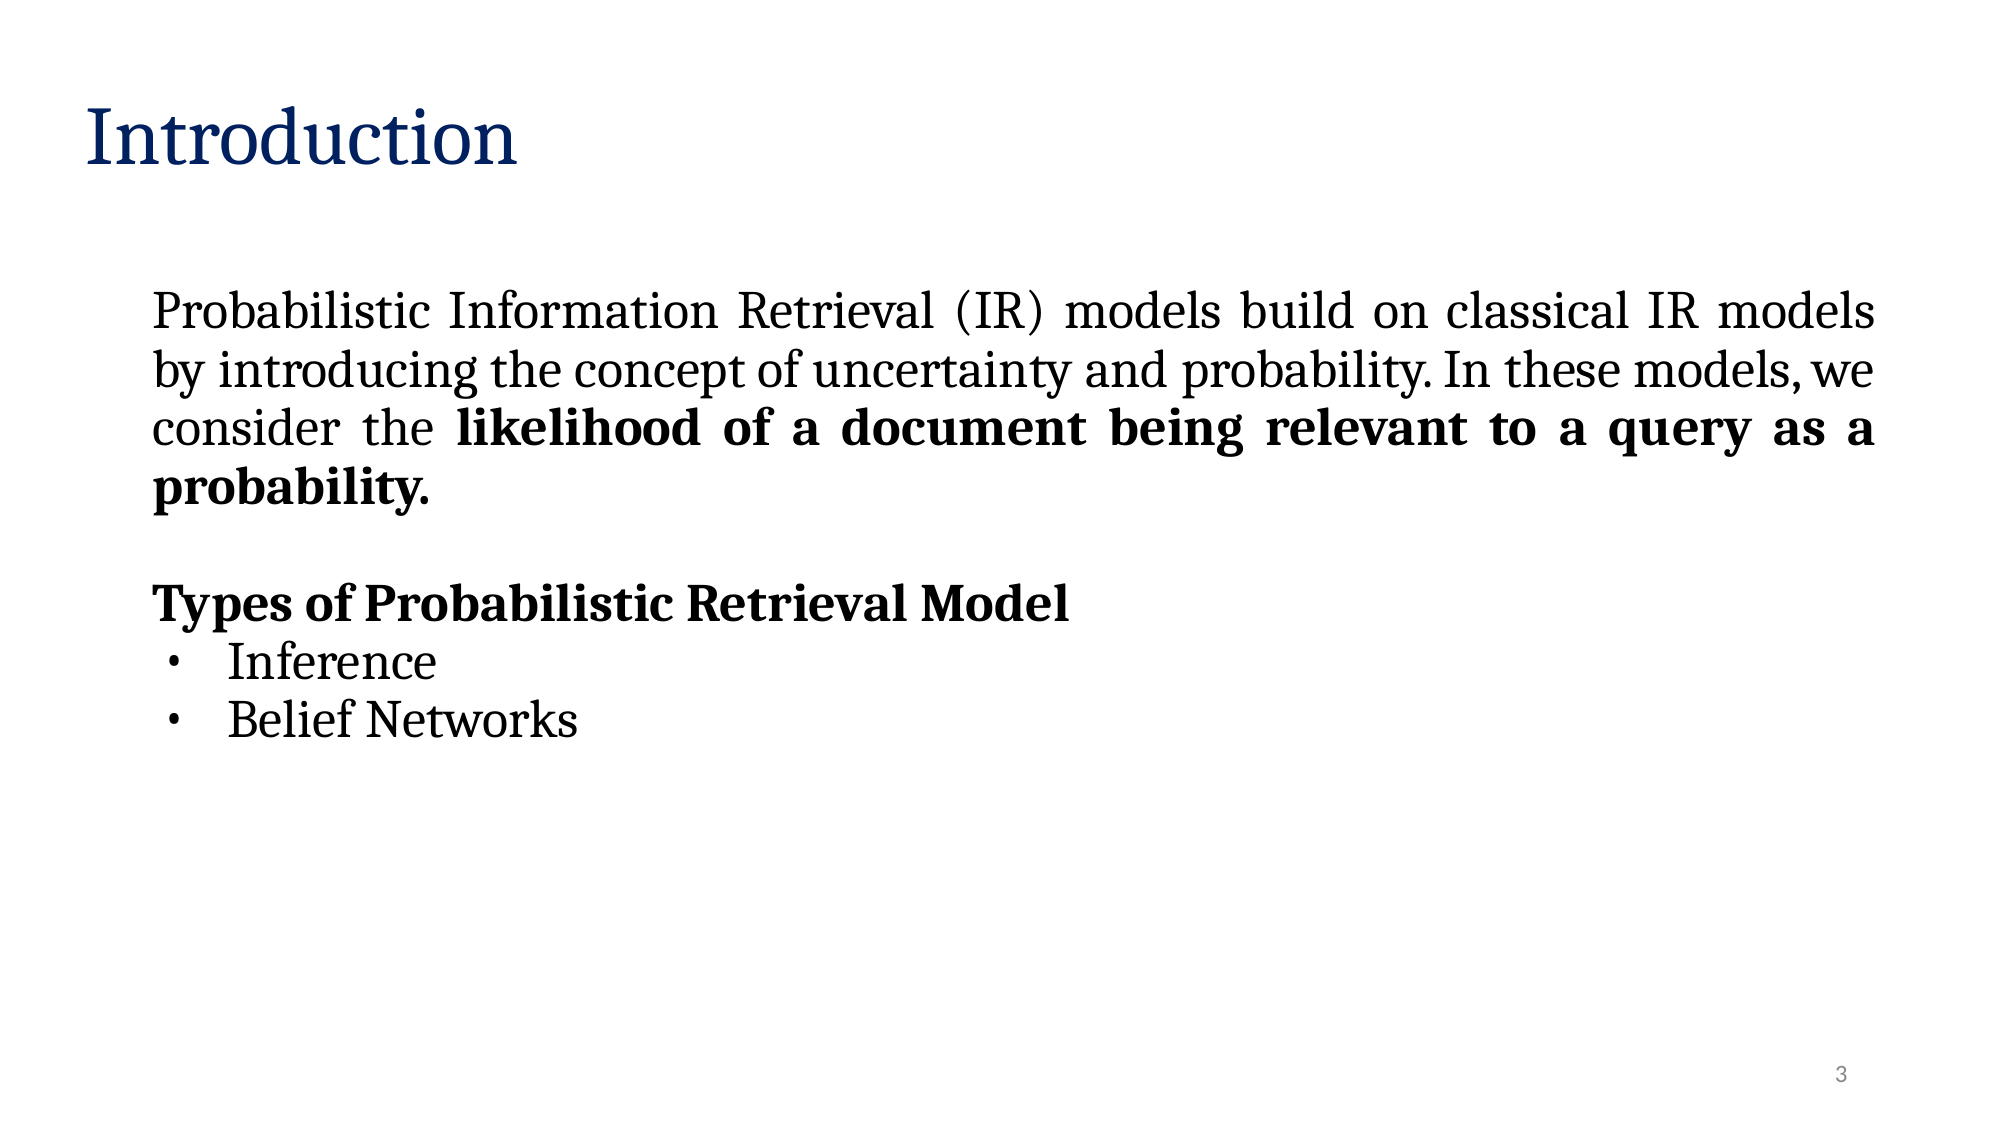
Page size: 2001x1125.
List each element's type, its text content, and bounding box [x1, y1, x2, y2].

slide_number ‹#› [1412, 1042, 1863, 1103]
title Introduction [70, 15, 1826, 261]
list Probabilistic Information Retrieval (IR) models build on classical IR models by introducing the concept of uncertainty and probability. In these models, we consider the likelihood of a document being relevant to a query as a probability. Types of Probabilistic Retrieval Model Inference Belief Networks [137, 274, 1893, 742]
